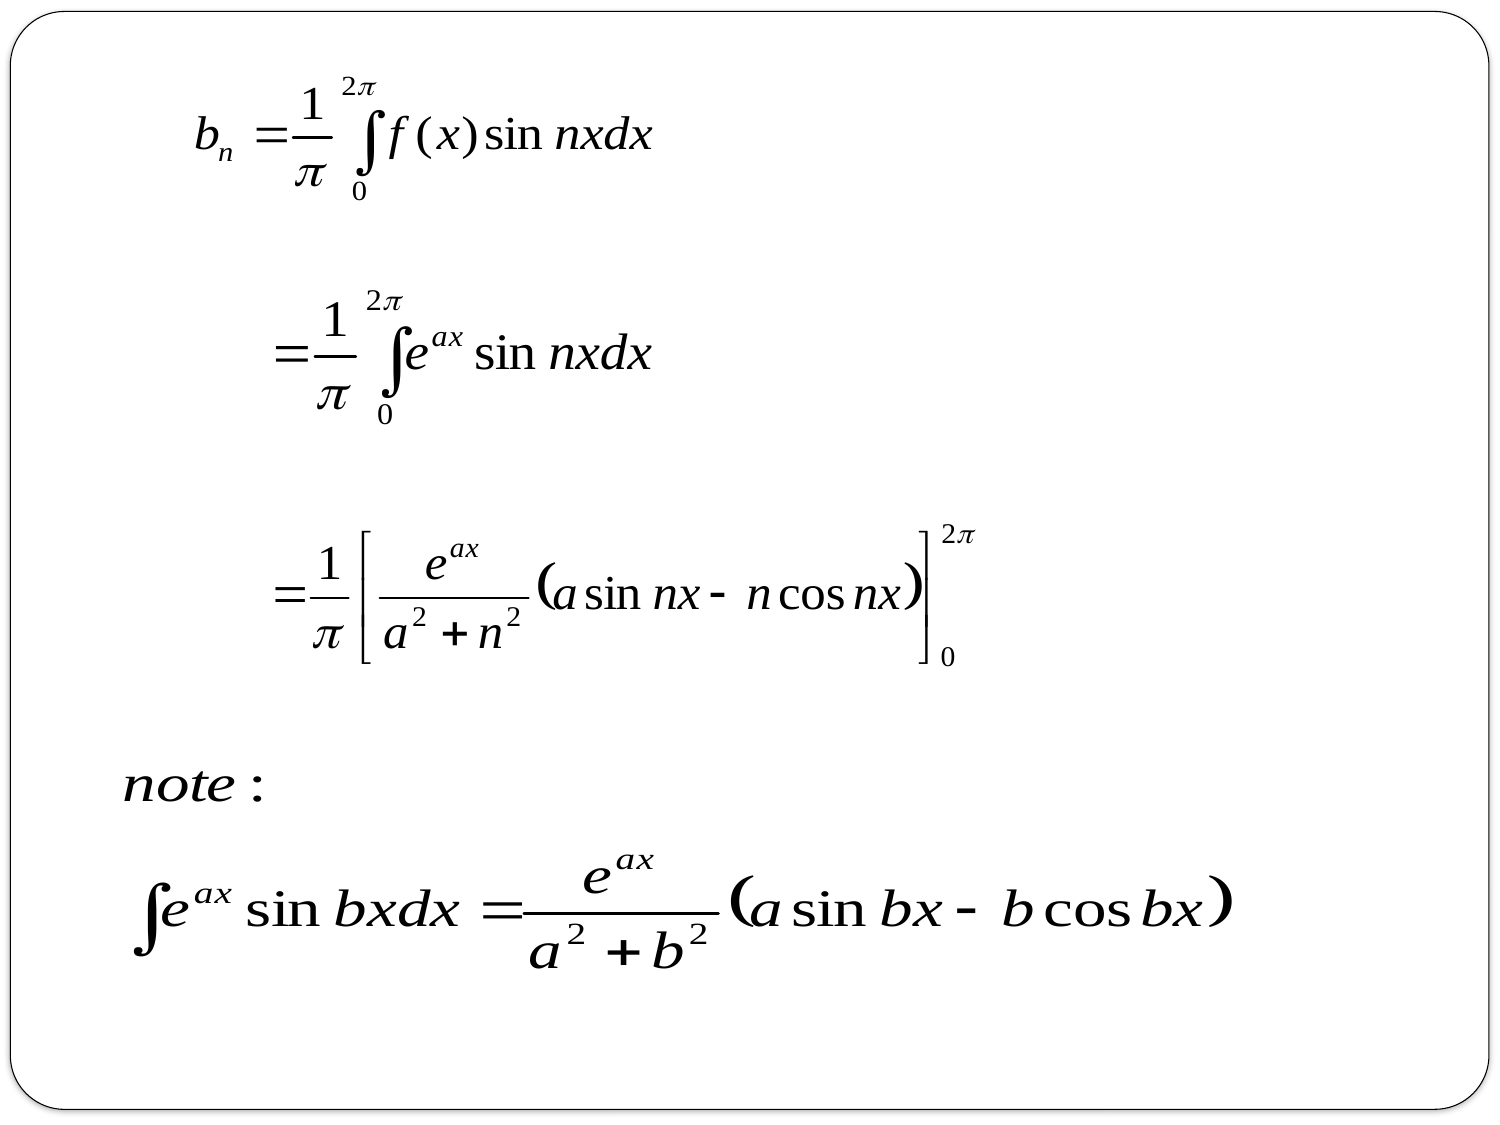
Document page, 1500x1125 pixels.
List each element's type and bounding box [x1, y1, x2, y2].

text_box [187, 62, 663, 213]
text_box [112, 762, 1238, 1001]
text_box [262, 274, 663, 438]
text_box [262, 512, 988, 676]
